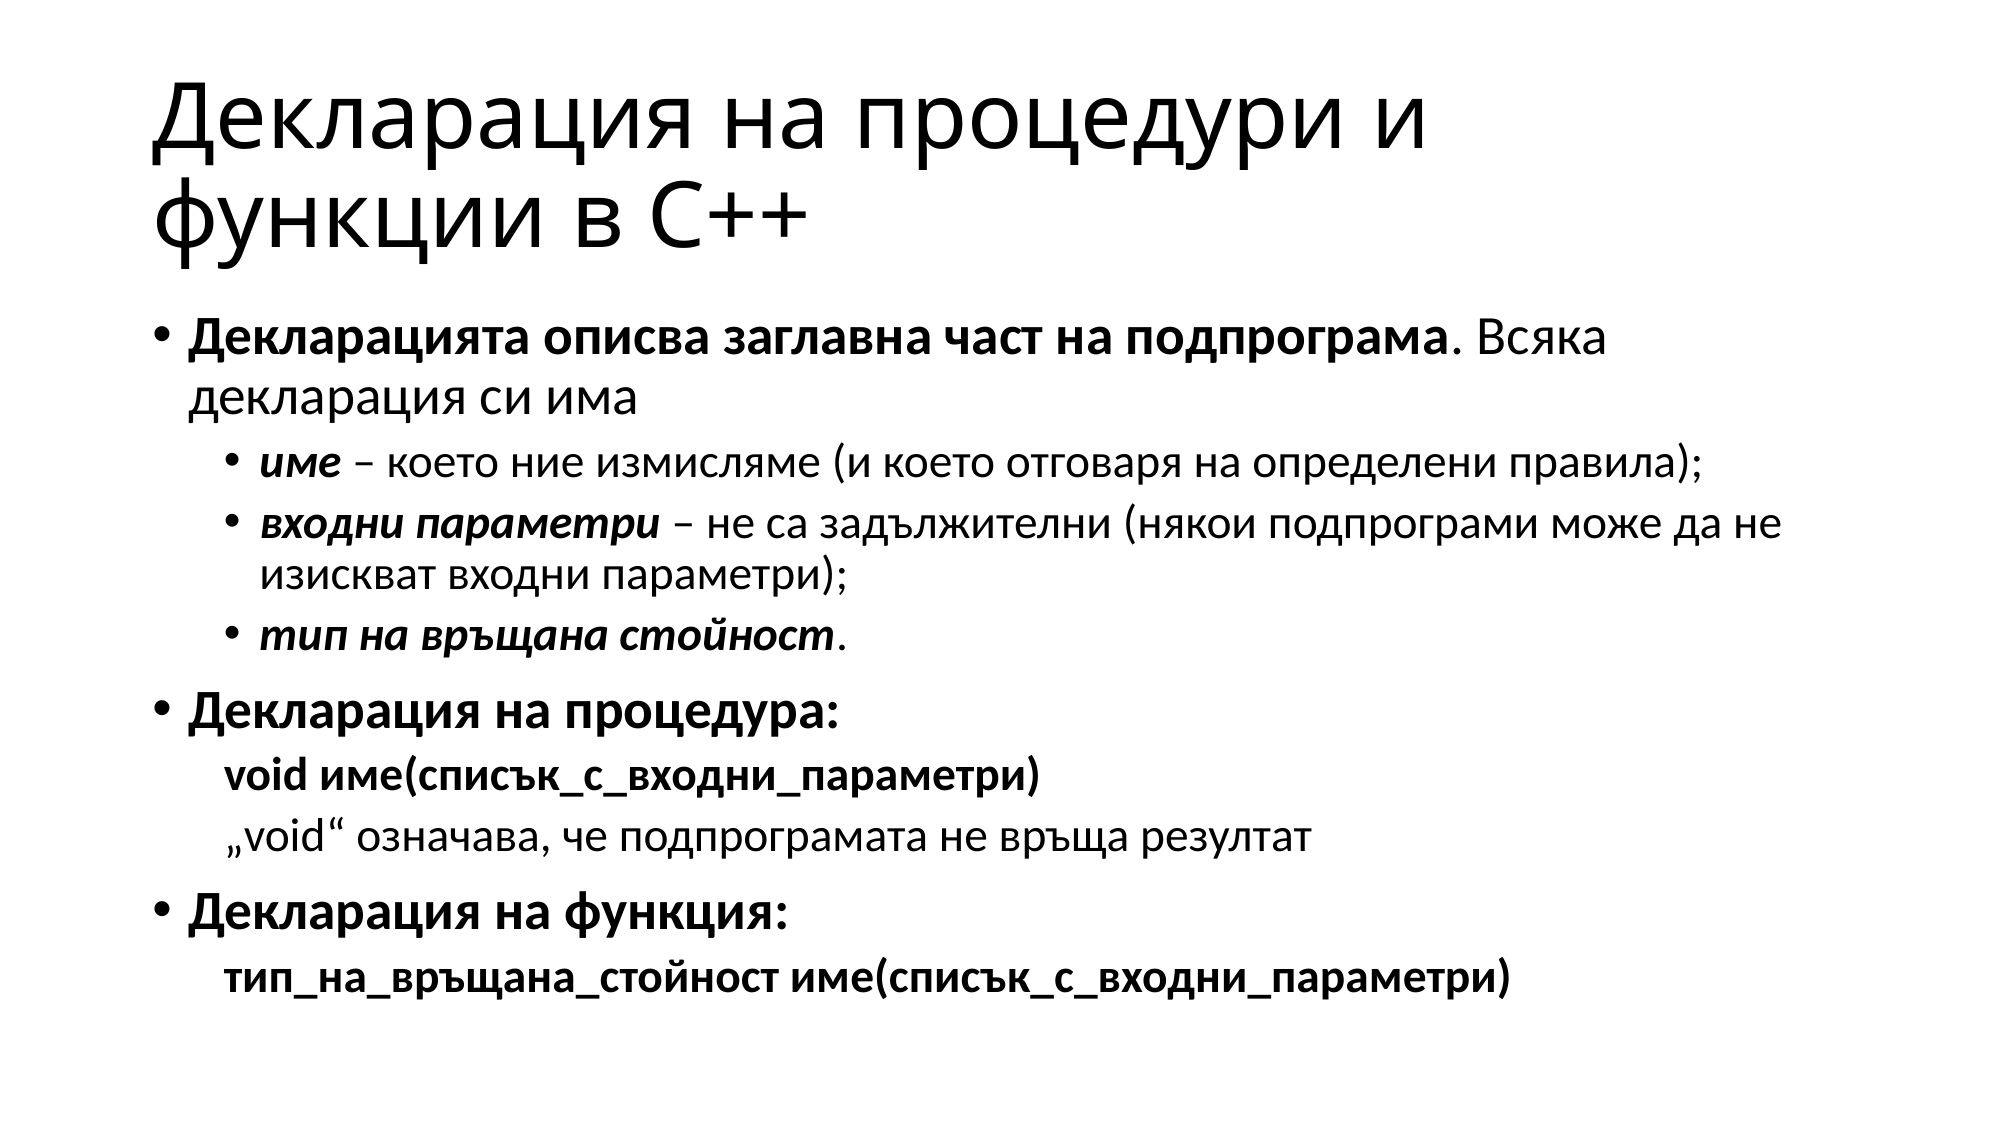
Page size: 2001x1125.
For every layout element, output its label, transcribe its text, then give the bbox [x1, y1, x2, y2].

list Декларацията описва заглавна част на подпрограма. Всяка декларация си има име – което ние измисляме (и което отговаря на определени правила); входни параметри – не са задължителни (някои подпрограми може да не изискват входни параметри); тип на връщана стойност. Декларация на процедура: void име(списък_с_входни_параметри) „void“ означава, че подпрограмата не връща резултат Декларация на функция: тип_на_връщана_стойност име(списък_с_входни_параметри) [137, 299, 1863, 1014]
title Декларация на процедури и функции в C++ [137, 59, 1863, 278]
